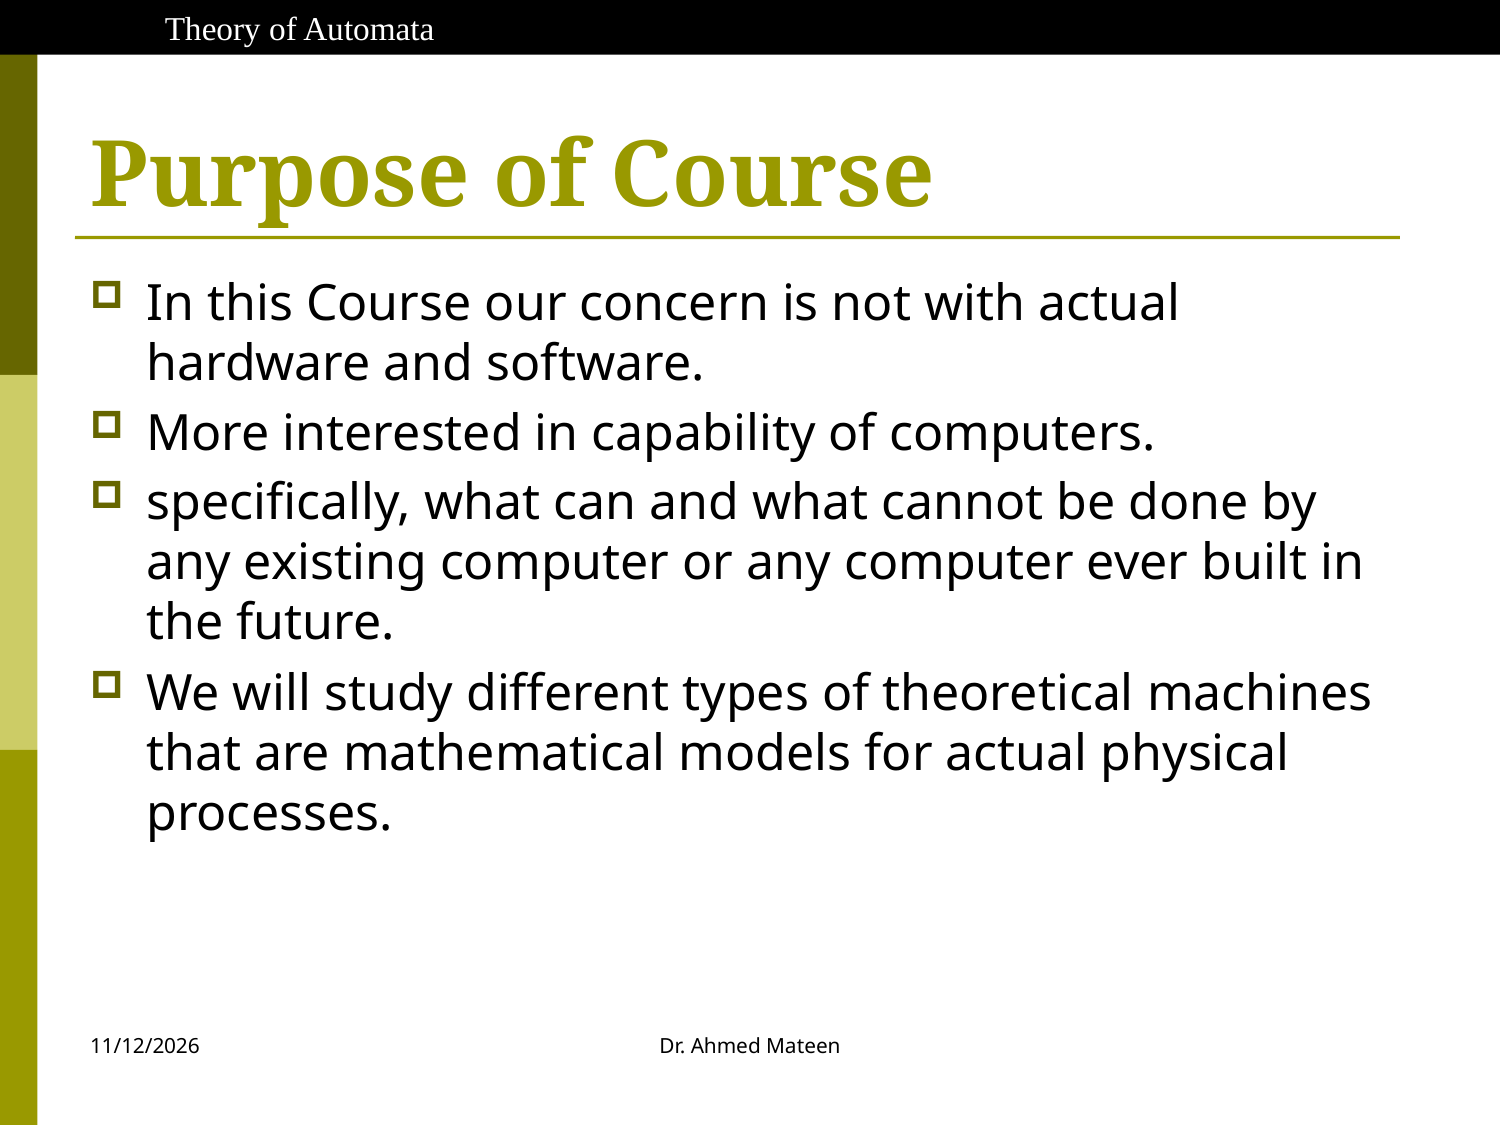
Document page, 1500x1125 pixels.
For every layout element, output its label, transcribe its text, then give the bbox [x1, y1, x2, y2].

footer Dr. Ahmed Mateen [512, 1024, 988, 1101]
list In this Course our concern is not with actual hardware and software. More interested in capability of computers. specifically, what can and what cannot be done by any existing computer or any computer ever built in the future. We will study different types of theoretical machines that are mathematical models for actual physical processes. [74, 262, 1426, 1006]
title Purpose of Course [74, 55, 1426, 233]
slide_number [74, 1024, 426, 1101]
text_box Theory of Automata [0, 0, 1500, 55]
